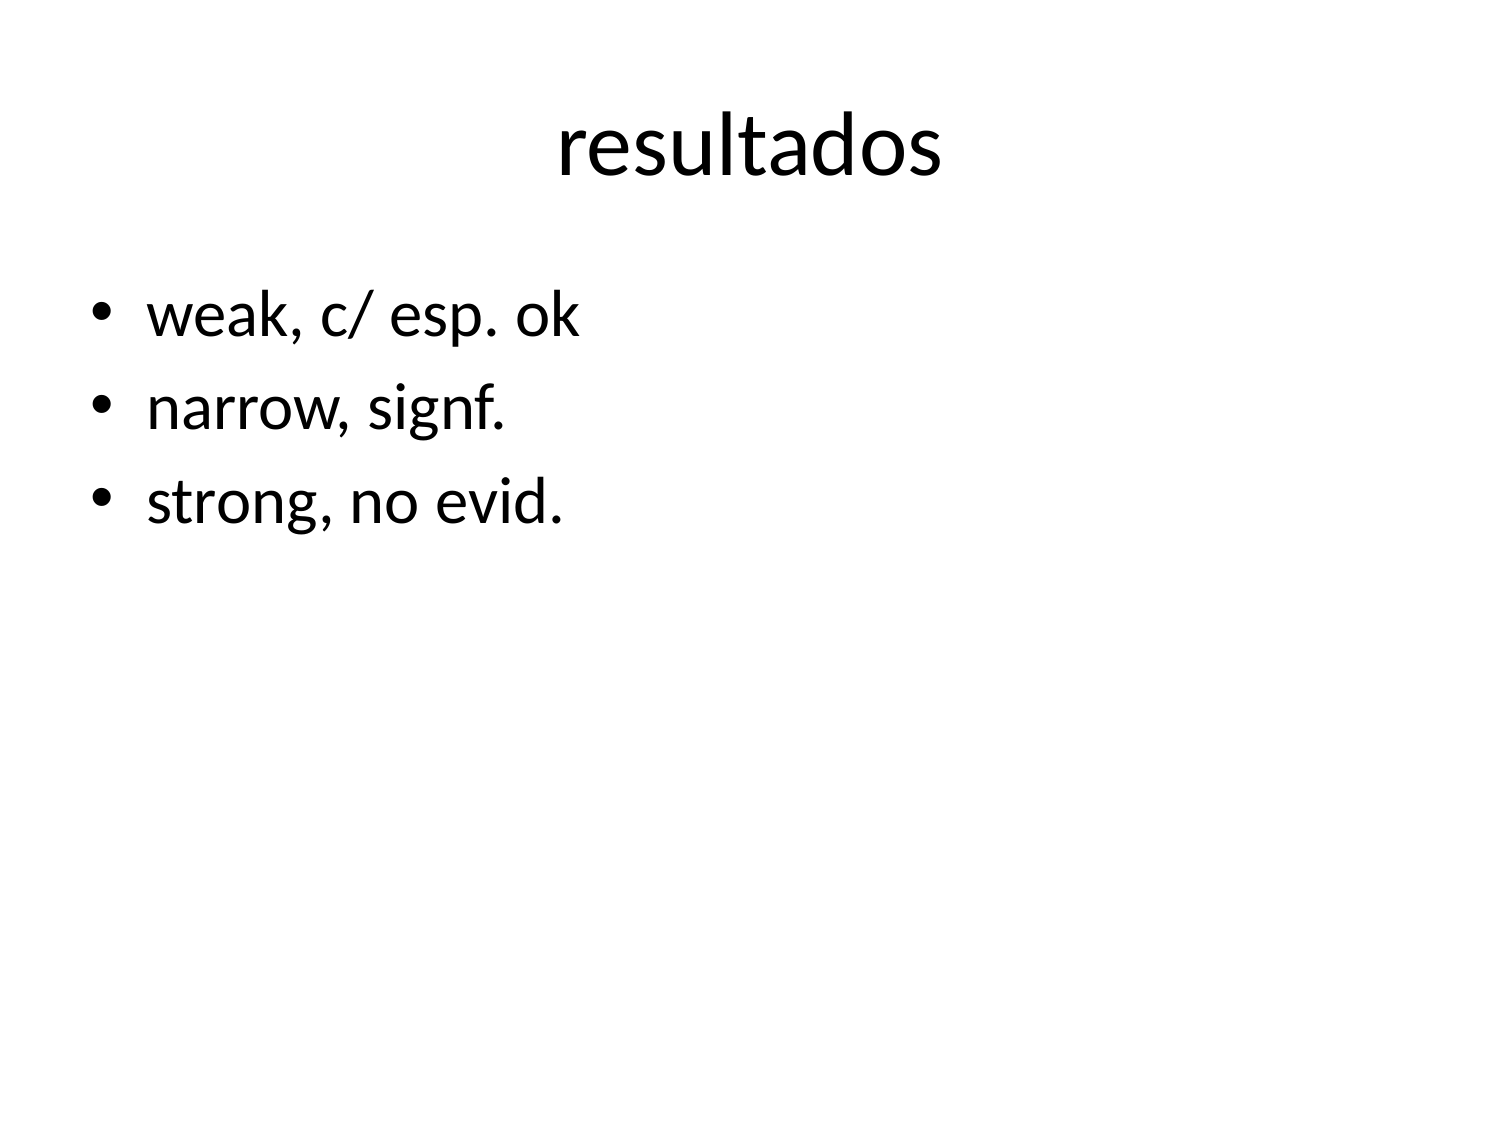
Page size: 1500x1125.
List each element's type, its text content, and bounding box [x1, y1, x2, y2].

title resultados [75, 45, 1425, 233]
list weak, c/ esp. ok narrow, signf. strong, no evid. [75, 262, 1425, 1005]
